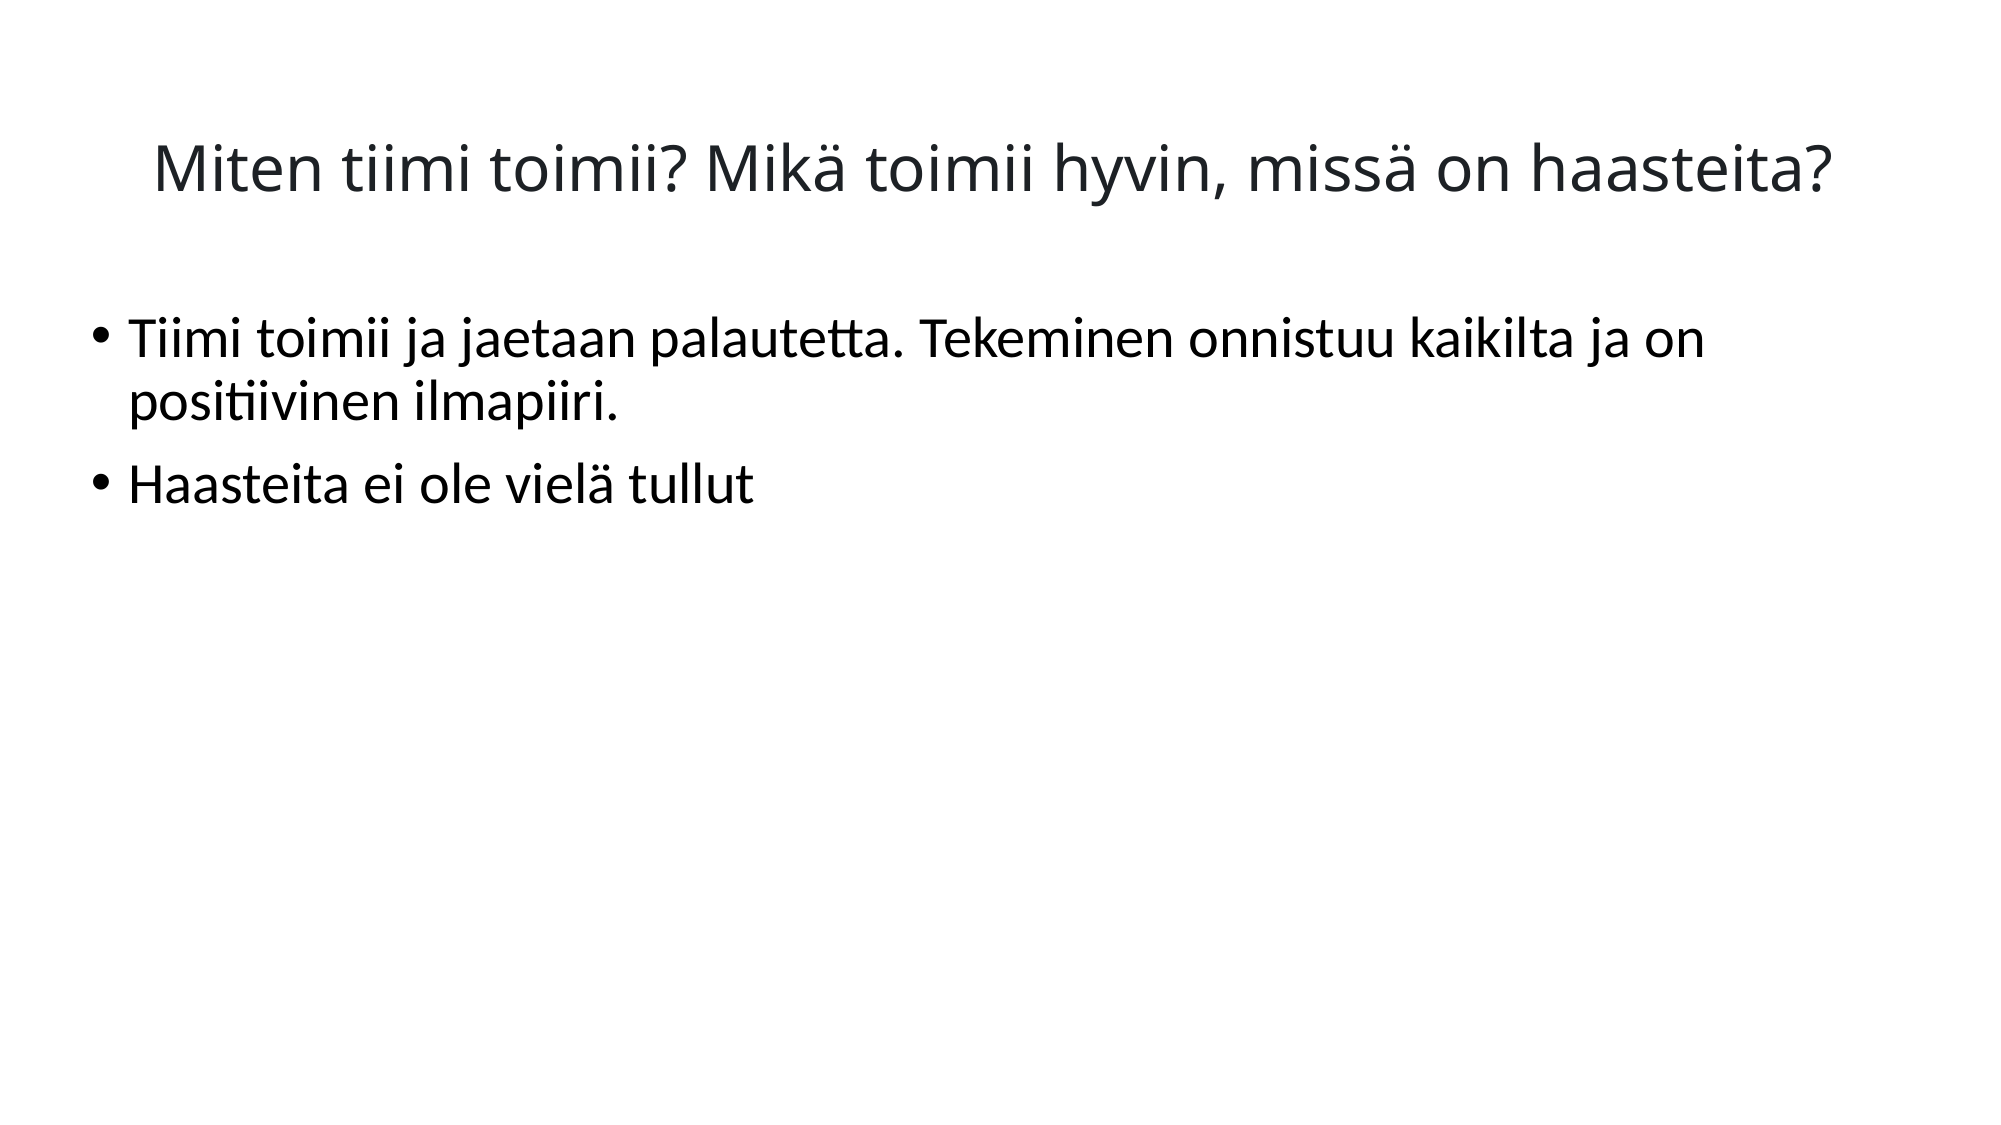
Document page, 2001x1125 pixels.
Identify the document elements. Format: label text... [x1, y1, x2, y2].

title Miten tiimi toimii? Mikä toimii hyvin, missä on haasteita? [137, 59, 1863, 278]
list Tiimi toimii ja jaetaan palautetta. Tekeminen onnistuu kaikilta ja on positiivinen ilmapiiri. Haasteita ei ole vielä tullut [75, 299, 1863, 1084]
